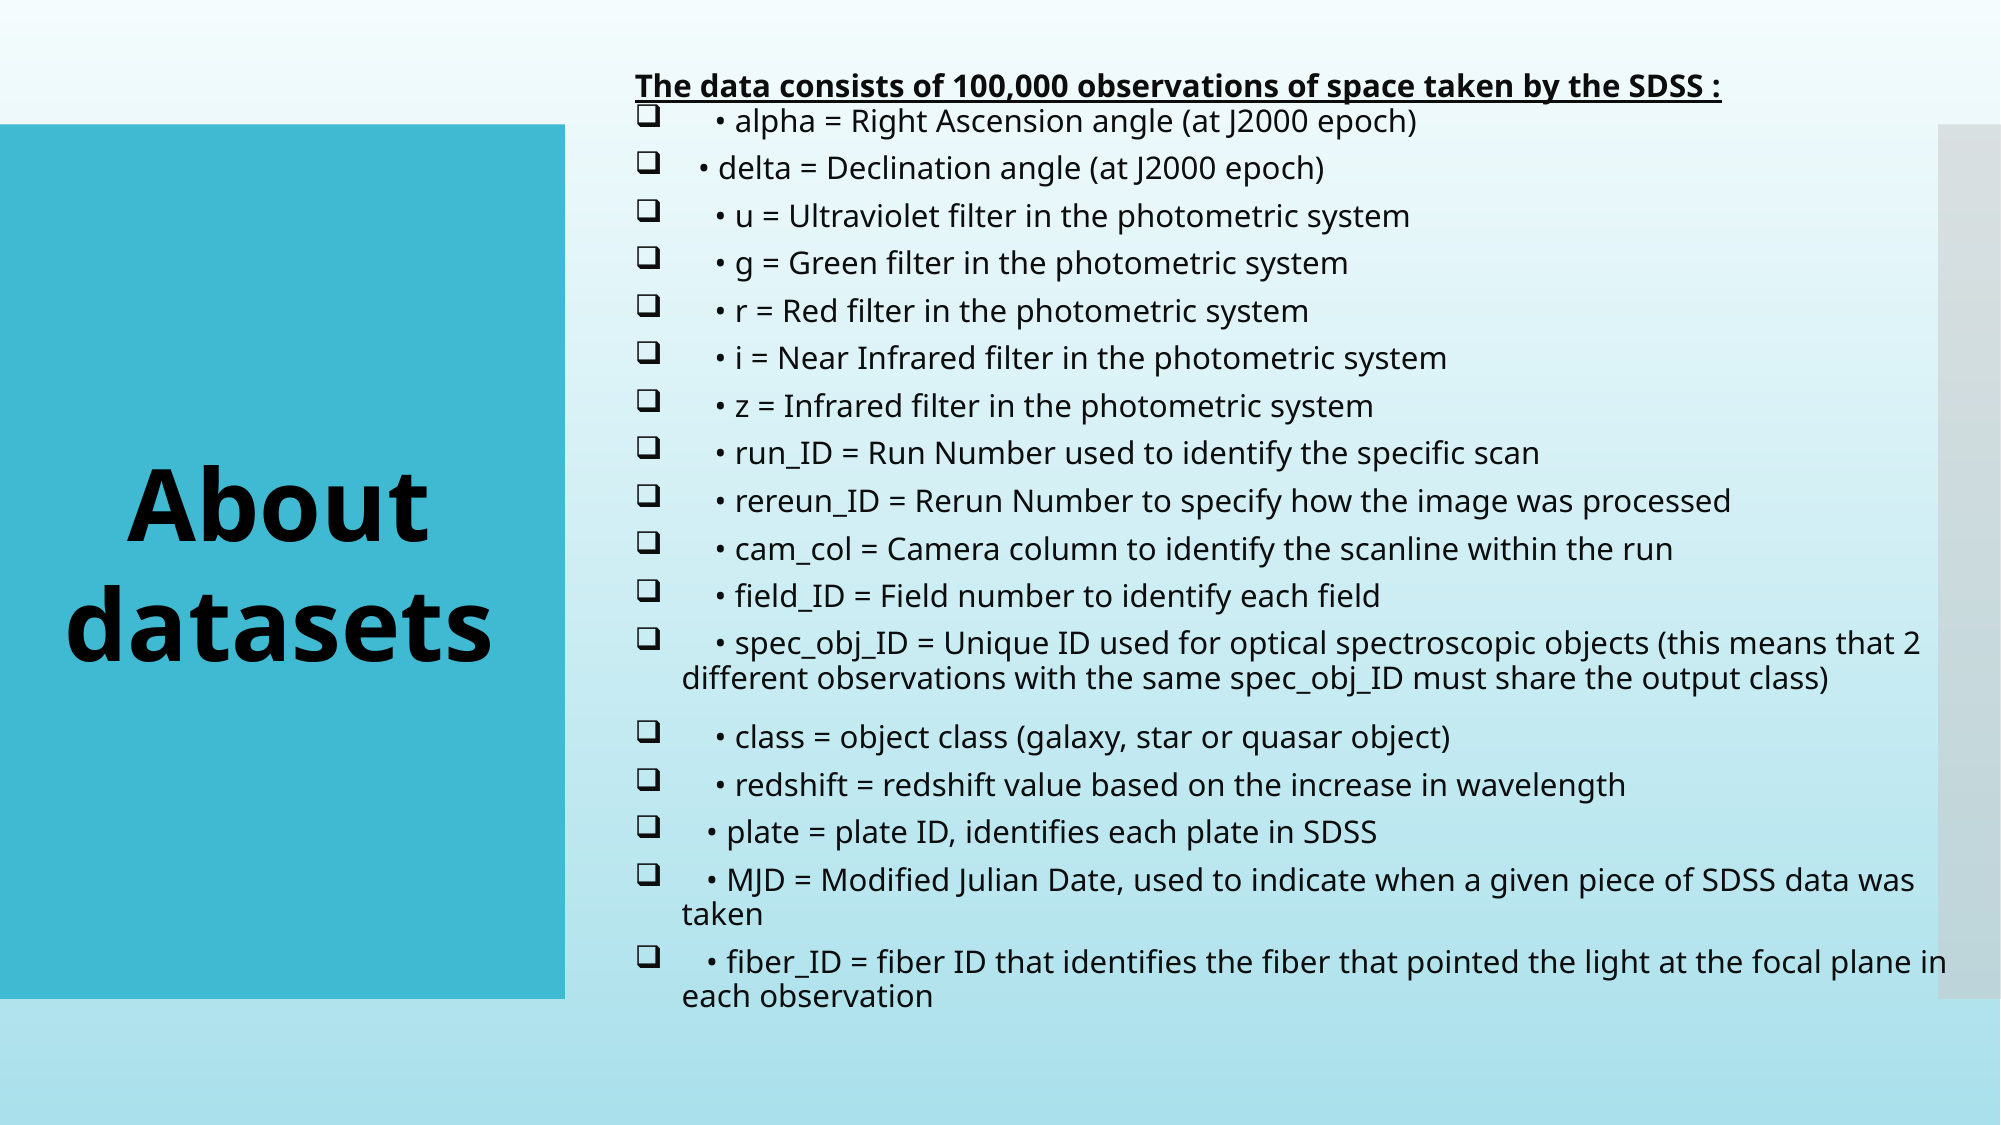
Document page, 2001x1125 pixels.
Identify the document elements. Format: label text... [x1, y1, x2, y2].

text_box The data consists of 100,000 observations of space taken by the SDSS : • alpha = Right Ascension angle (at J2000 epoch) • delta = Declination angle (at J2000 epoch) • u = Ultraviolet filter in the photometric system • g = Green filter in the photometric system • r = Red filter in the photometric system • i = Near Infrared filter in the photometric system • z = Infrared filter in the photometric system • run_ID = Run Number used to identify the specific scan • rereun_ID = Rerun Number to specify how the image was processed • cam_col = Camera column to identify the scanline within the run • field_ID = Field number to identify each field • spec_obj_ID = Unique ID used for optical spectroscopic objects (this means that 2 different observations with the same spec_obj_ID must share the output class) • class = object class (galaxy, star or quasar object) • redshift = redshift value based on the increase in wavelength • plate = plate ID, identifies each plate in SDSS • MJD = Modified Julian Date, used to indicate when a given piece of SDSS data was taken • fiber_ID = fiber ID that identifies the fiber that pointed the light at the focal plane in each observation [620, 59, 1977, 1069]
text_box About datasets [13, 433, 546, 689]
